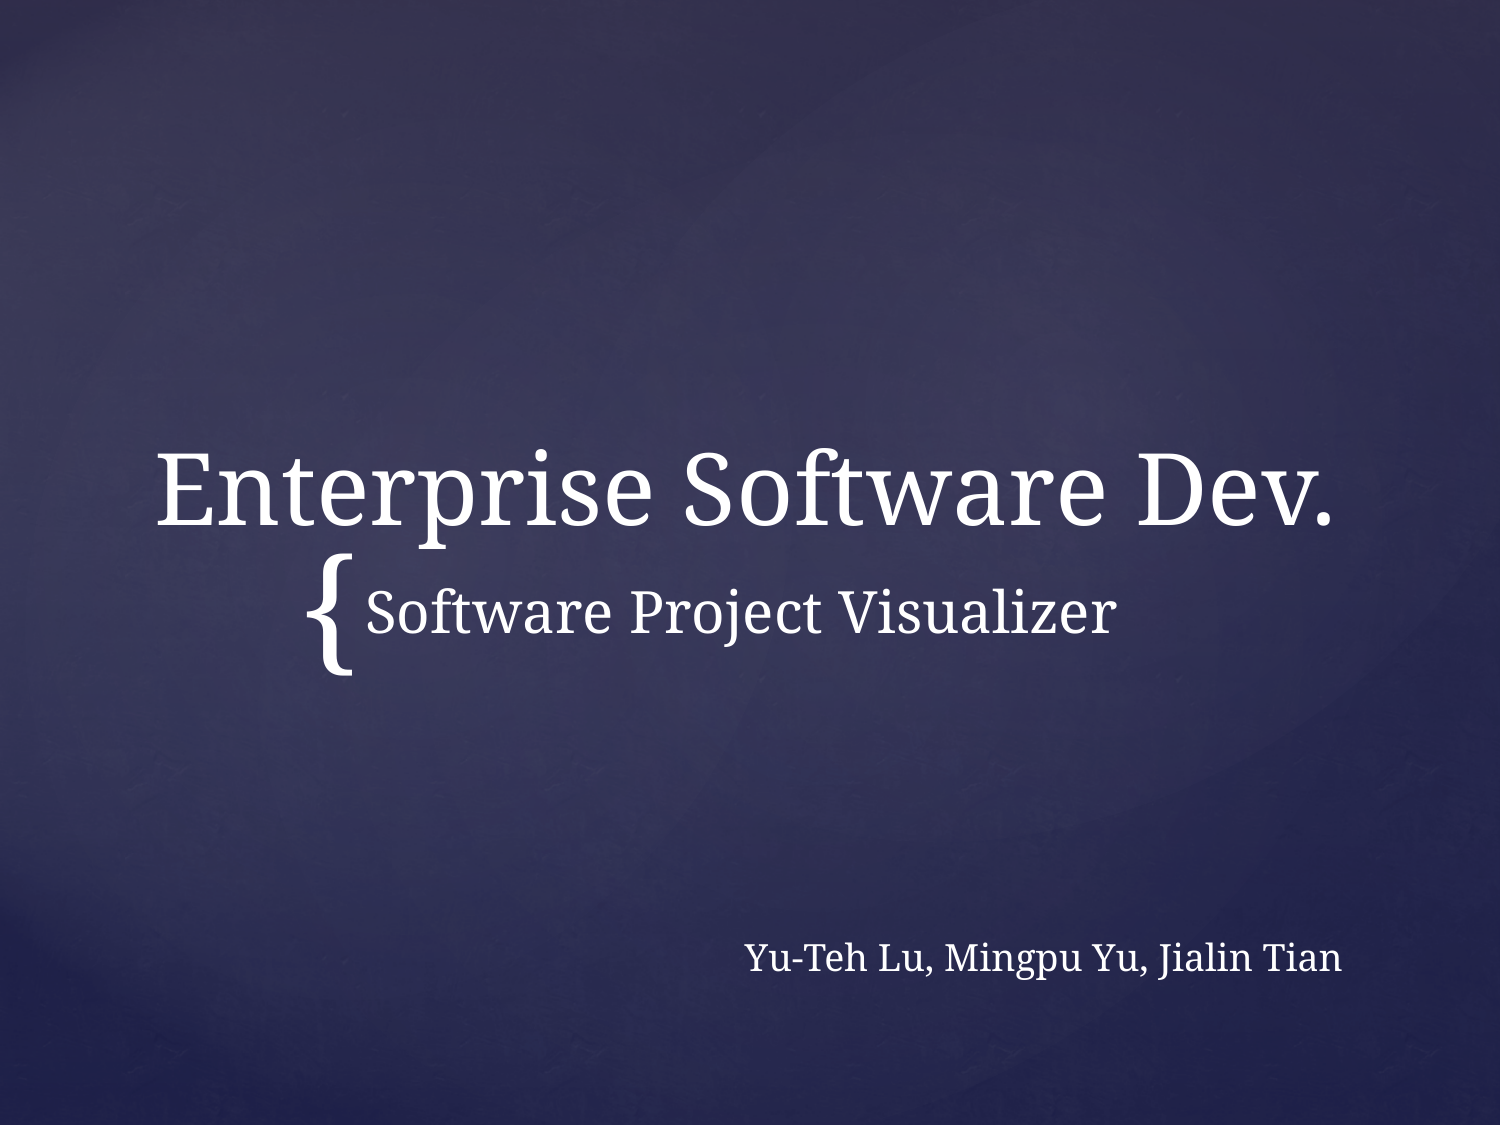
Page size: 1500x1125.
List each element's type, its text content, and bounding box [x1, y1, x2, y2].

text_box Yu-Teh Lu, Mingpu Yu, Jialin Tian [729, 927, 1359, 987]
title Enterprise Software Dev. [127, 200, 1365, 554]
subtitle Software Project Visualizer [350, 553, 1363, 667]
